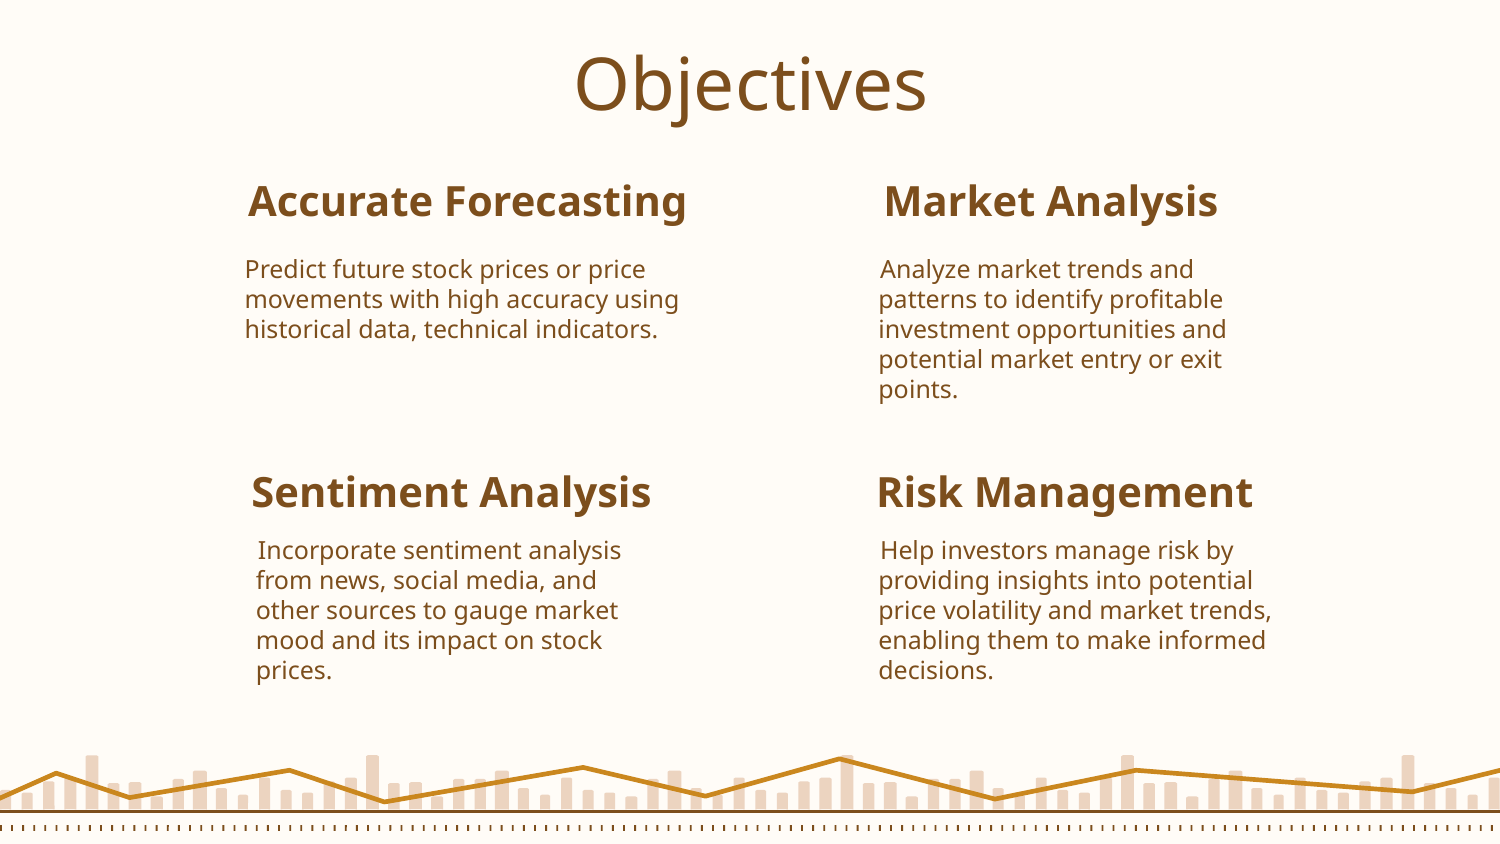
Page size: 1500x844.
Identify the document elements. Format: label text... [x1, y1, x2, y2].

subtitle Sentiment Analysis [199, 459, 704, 532]
subtitle Risk Management [800, 459, 1305, 532]
subtitle Help investors manage risk by providing insights into potential price volatility and market trends, enabling them to make informed decisions. [788, 519, 1293, 698]
title Objectives [119, 22, 1383, 117]
subtitle Incorporate sentiment analysis from news, social media, and other sources to gauge market mood and its impact on stock prices. [165, 519, 671, 698]
subtitle Analyze market trends and patterns to identify profitable investment opportunities and potential market entry or exit points. [788, 240, 1289, 400]
subtitle Market Analysis [788, 175, 1289, 240]
subtitle Accurate Forecasting [217, 175, 719, 240]
subtitle Predict future stock prices or price movements with high accuracy using historical data, technical indicators. [229, 238, 731, 400]
